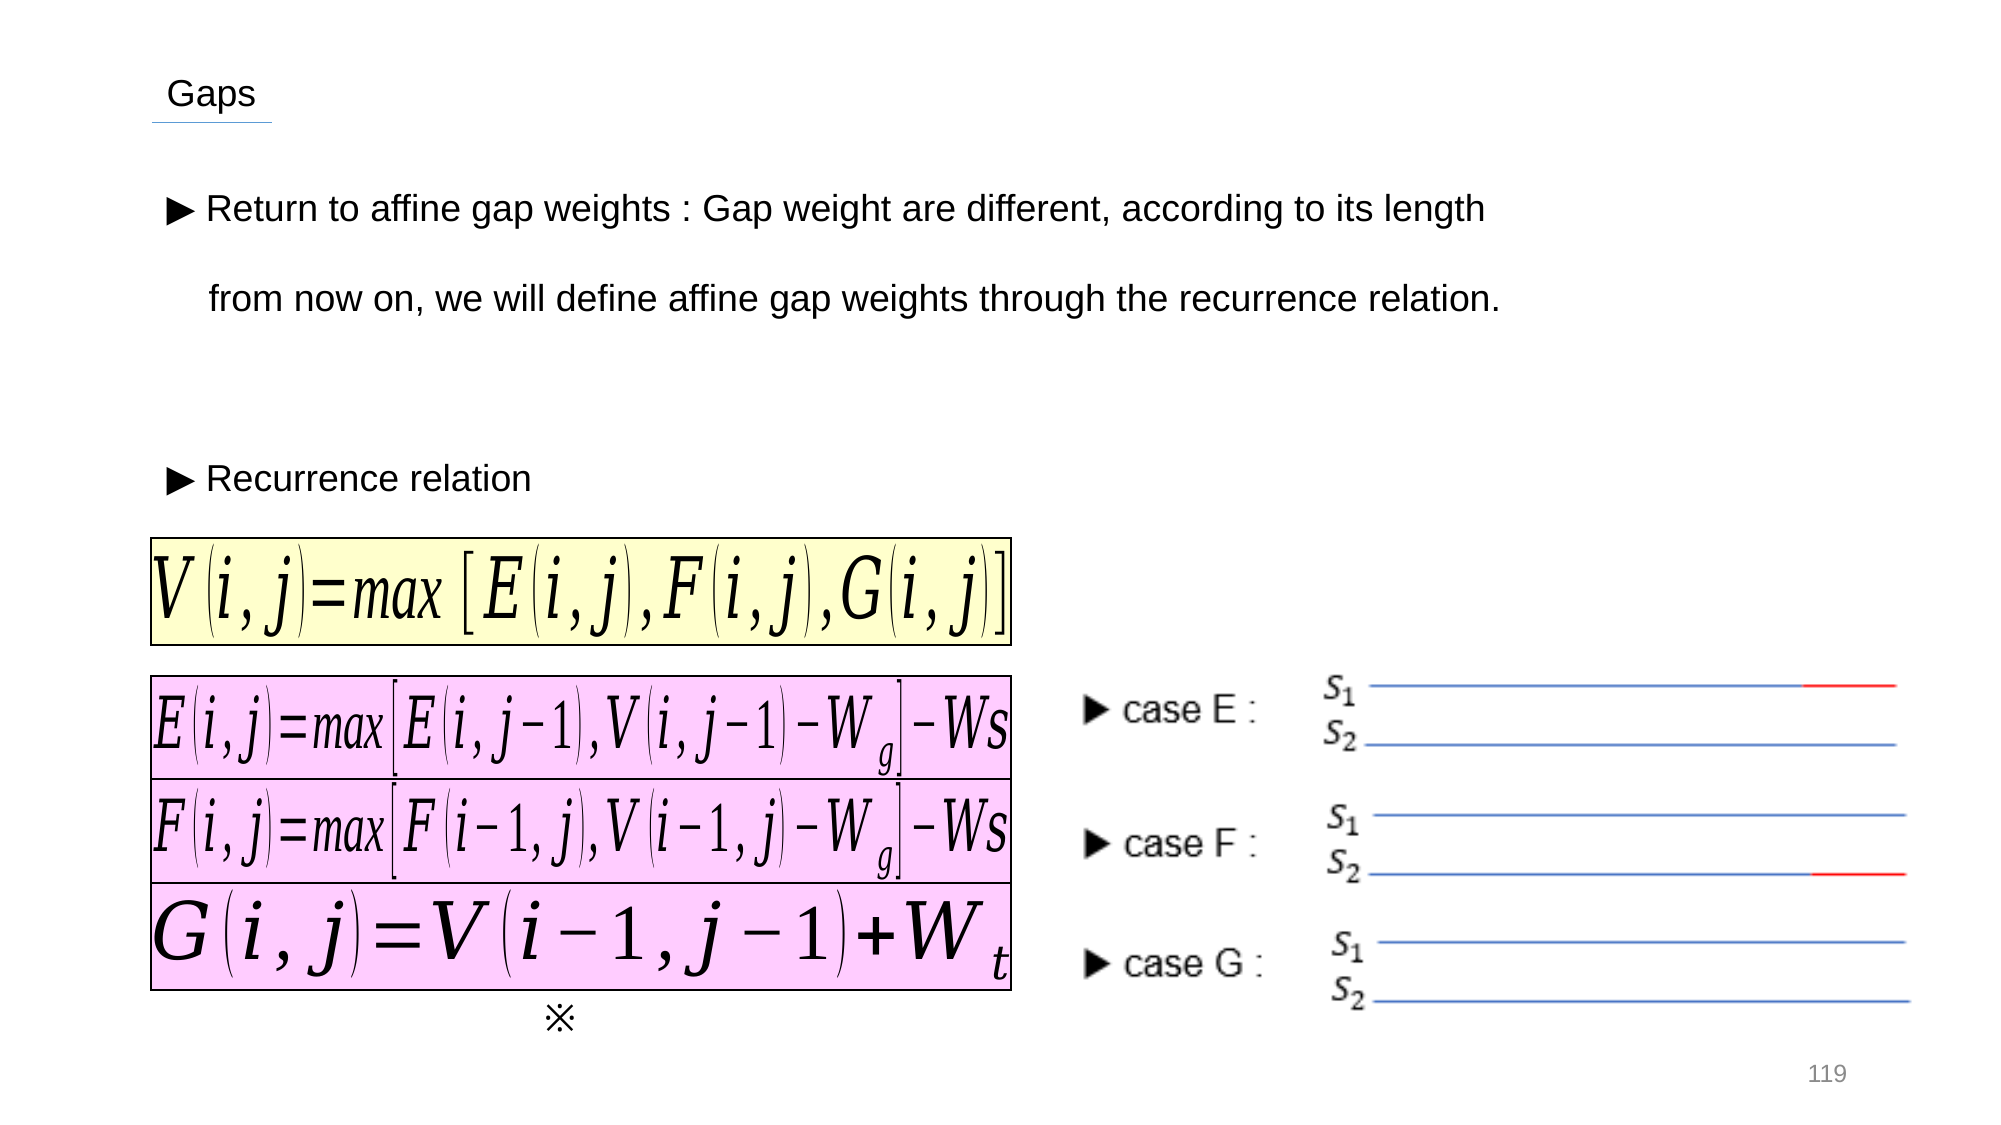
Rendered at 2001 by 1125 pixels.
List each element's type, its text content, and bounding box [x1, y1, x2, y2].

picture [1075, 791, 1929, 900]
text_box ▶ Return to affine gap weights : Gap weight are different, according to its length from now on, we will define affine gap weights through the recurrence relation. ▶ Recurrence relation [151, 176, 1758, 507]
slide_number 119 [1412, 1042, 1863, 1103]
text_box Gaps [151, 61, 1253, 122]
picture [1075, 911, 1919, 1020]
picture [1065, 657, 1919, 780]
